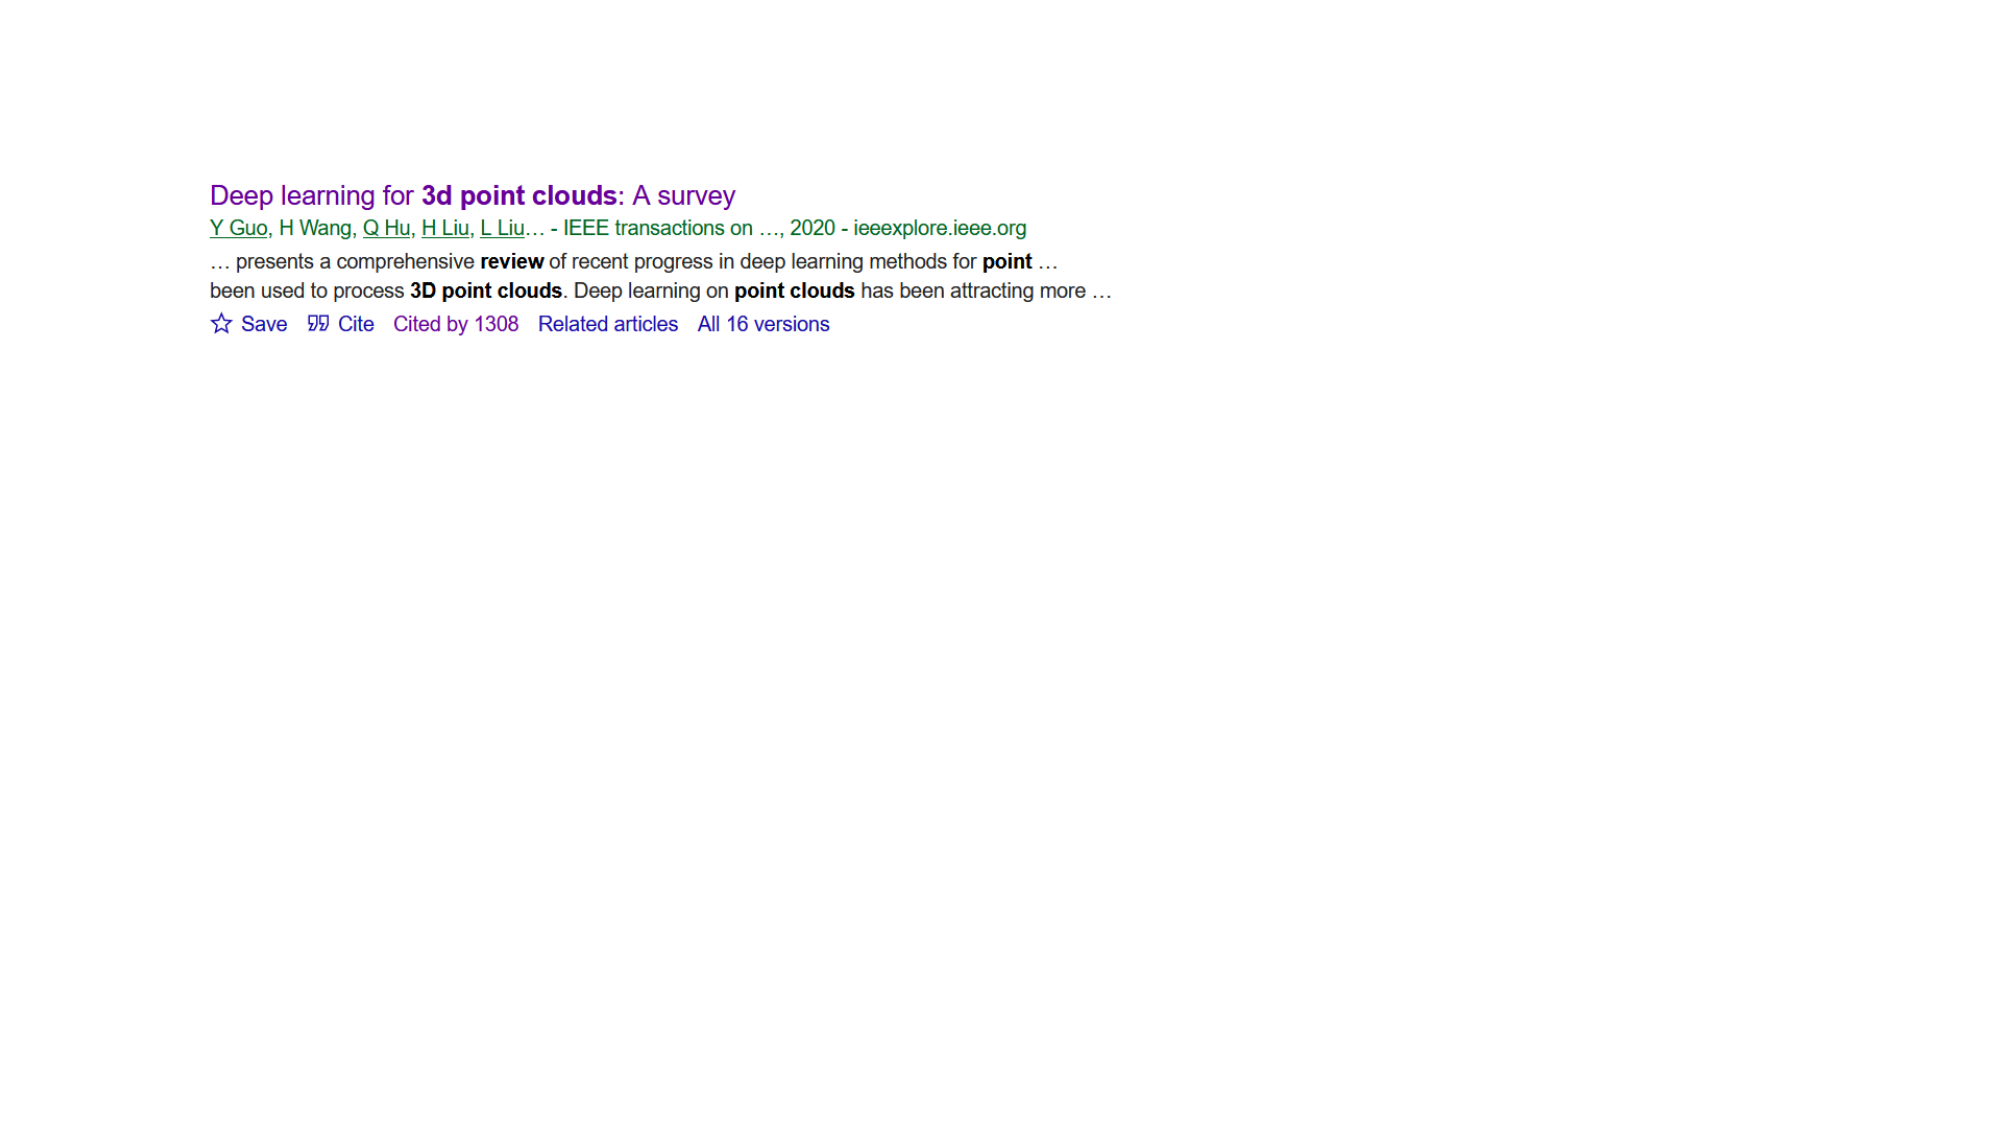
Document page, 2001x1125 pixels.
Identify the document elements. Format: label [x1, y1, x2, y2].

picture [190, 163, 1141, 348]
